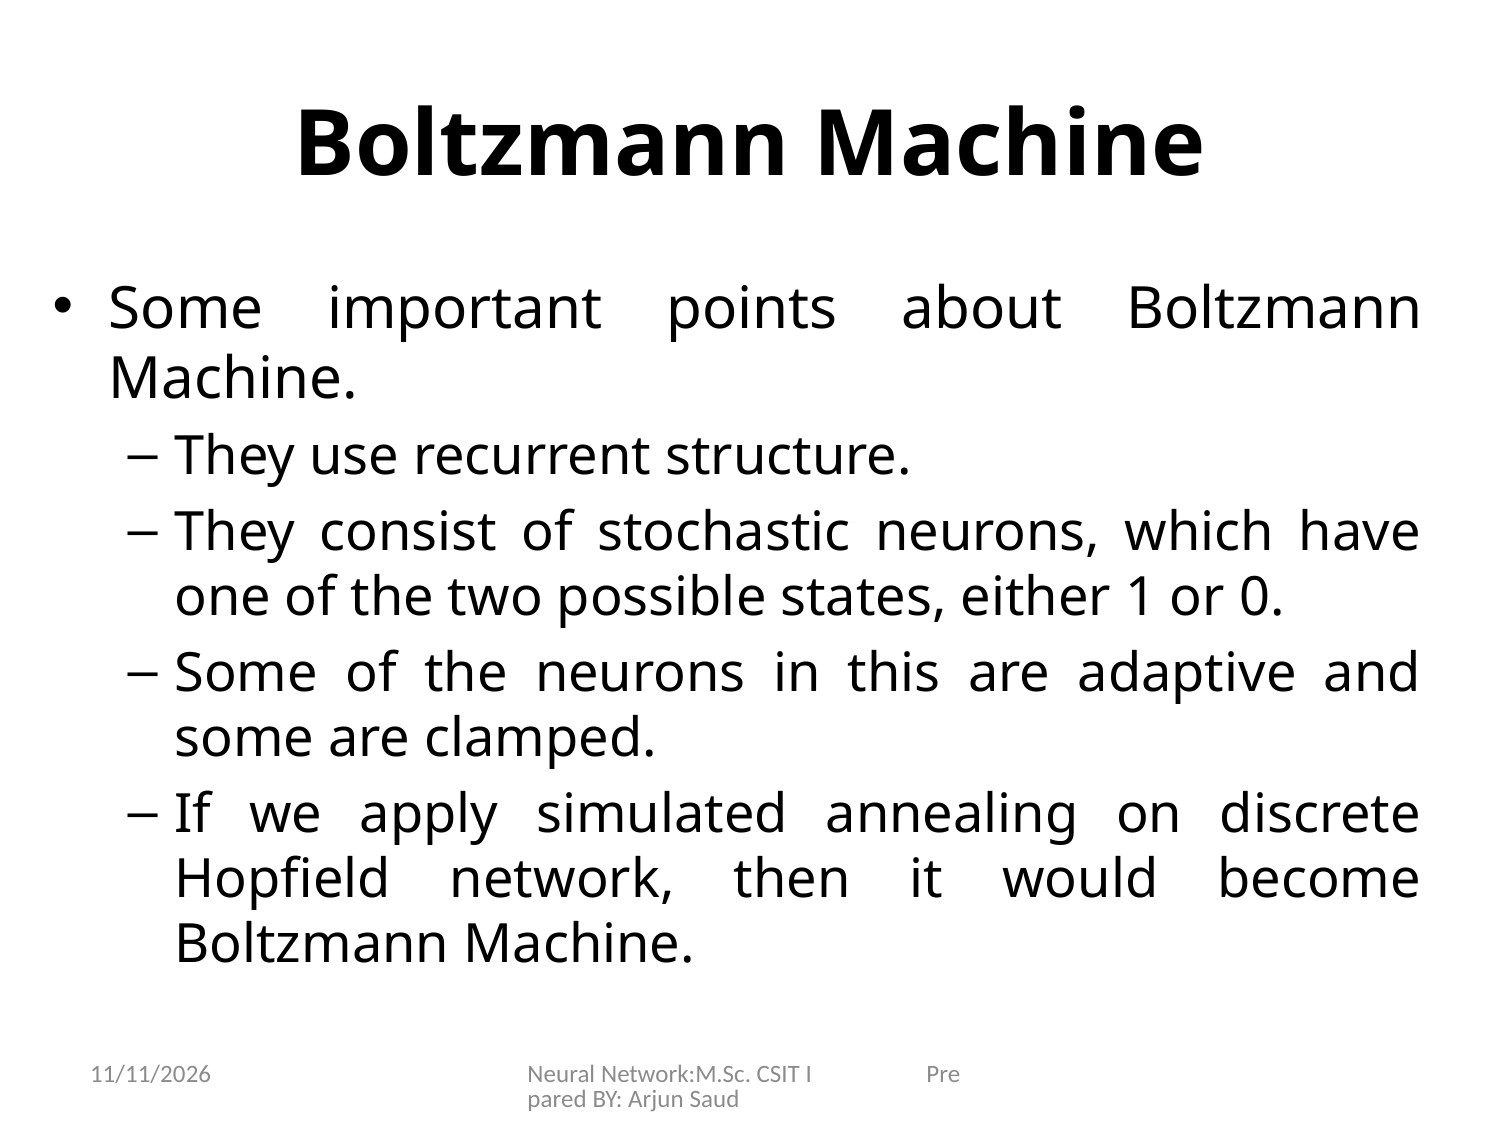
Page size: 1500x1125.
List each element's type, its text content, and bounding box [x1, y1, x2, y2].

title Boltzmann Machine [75, 45, 1425, 233]
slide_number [75, 1042, 425, 1103]
footer Neural Network:M.Sc. CSIT I Prepared BY: Arjun Saud [512, 1042, 988, 1103]
list Some important points about Boltzmann Machine. They use recurrent structure. They consist of stochastic neurons, which have one of the two possible states, either 1 or 0. Some of the neurons in this are adaptive and some are clamped. If we apply simulated annealing on discrete Hopfield network, then it would become Boltzmann Machine. [37, 262, 1438, 1005]
